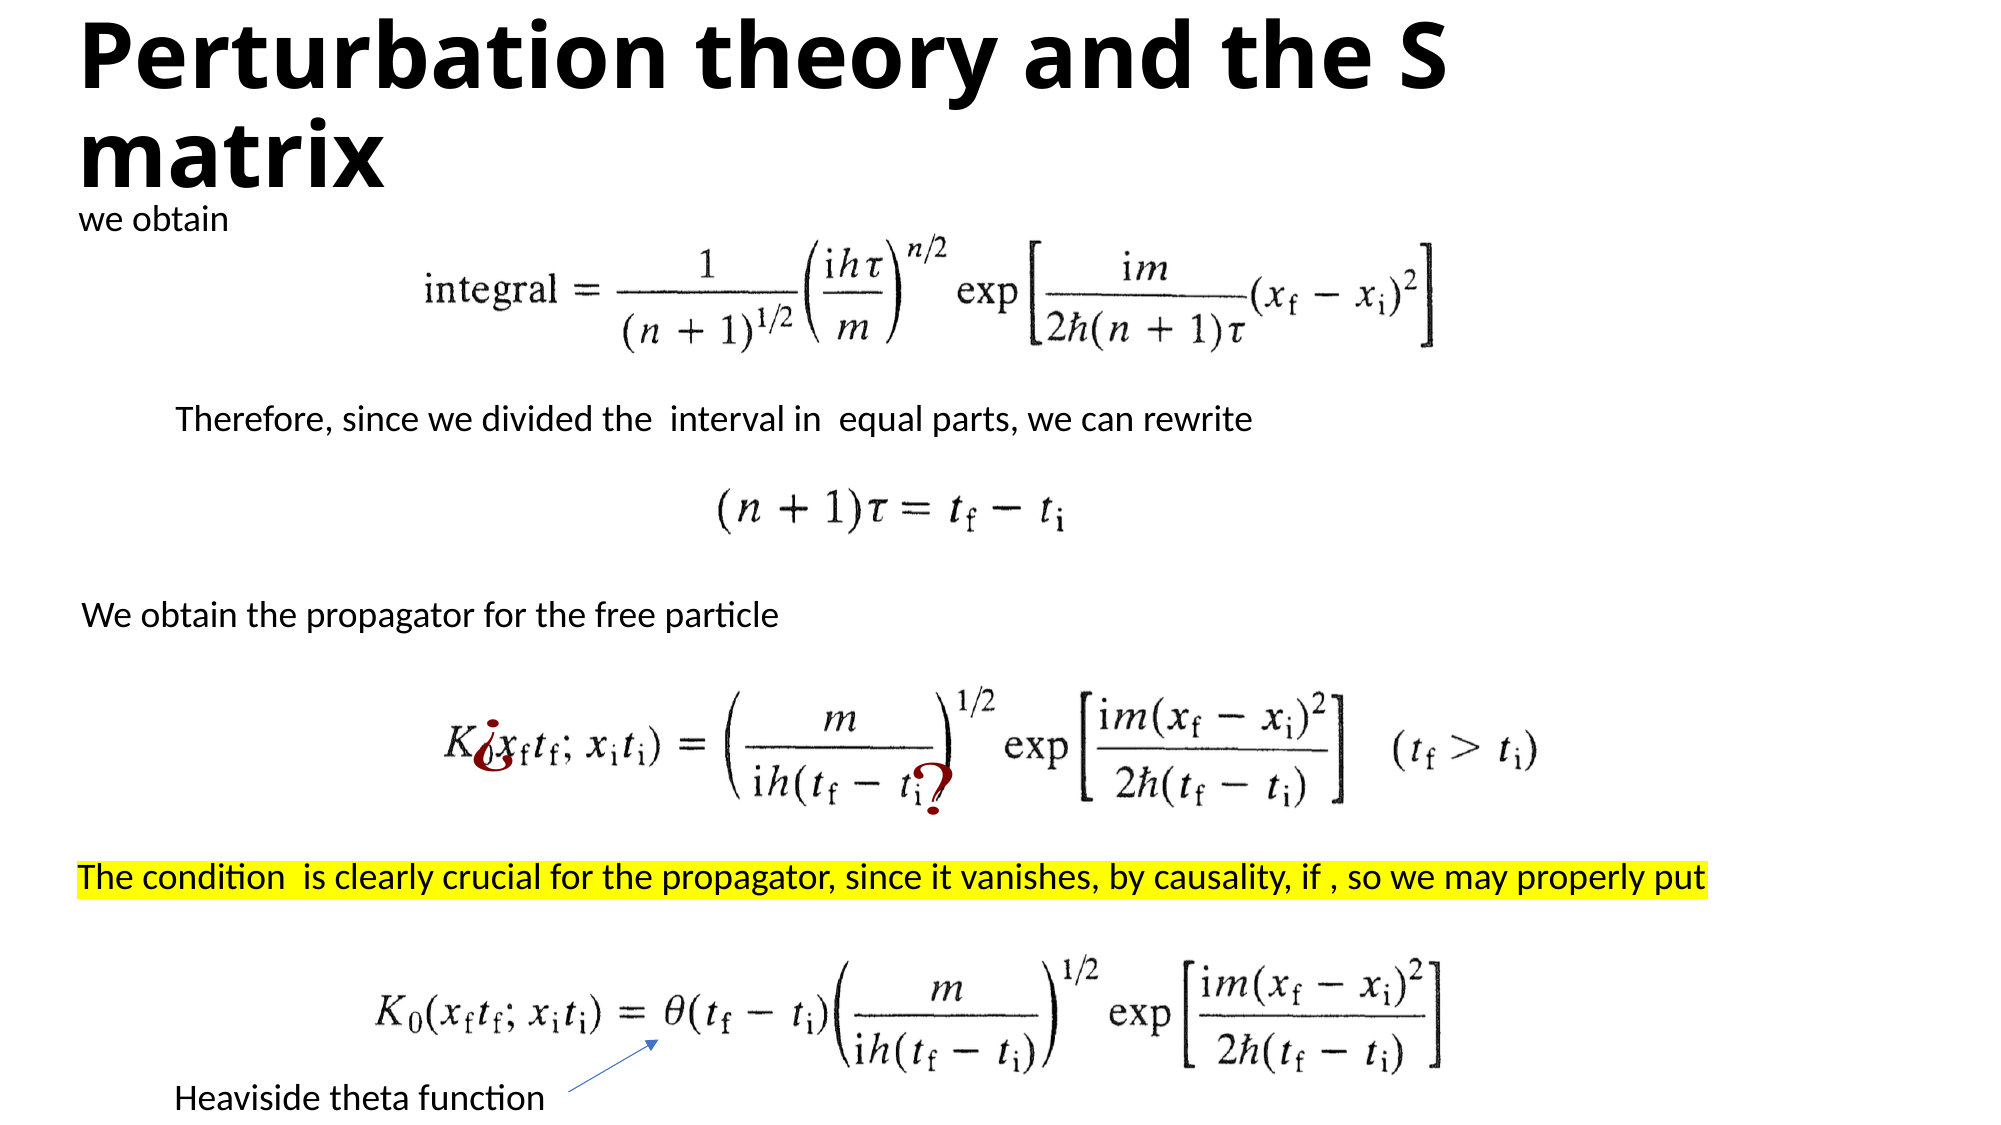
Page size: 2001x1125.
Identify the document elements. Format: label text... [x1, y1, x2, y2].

text_box Heaviside theta function [159, 1065, 561, 1125]
text_box we obtain [63, 187, 245, 247]
picture [410, 217, 1440, 366]
picture [708, 476, 1070, 543]
picture [367, 950, 1447, 1079]
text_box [568, 1039, 659, 1092]
picture [440, 673, 1541, 822]
text_box We obtain the propagator for the free particle [66, 582, 796, 642]
title Perturbation theory and the S matrix [62, 0, 1788, 218]
